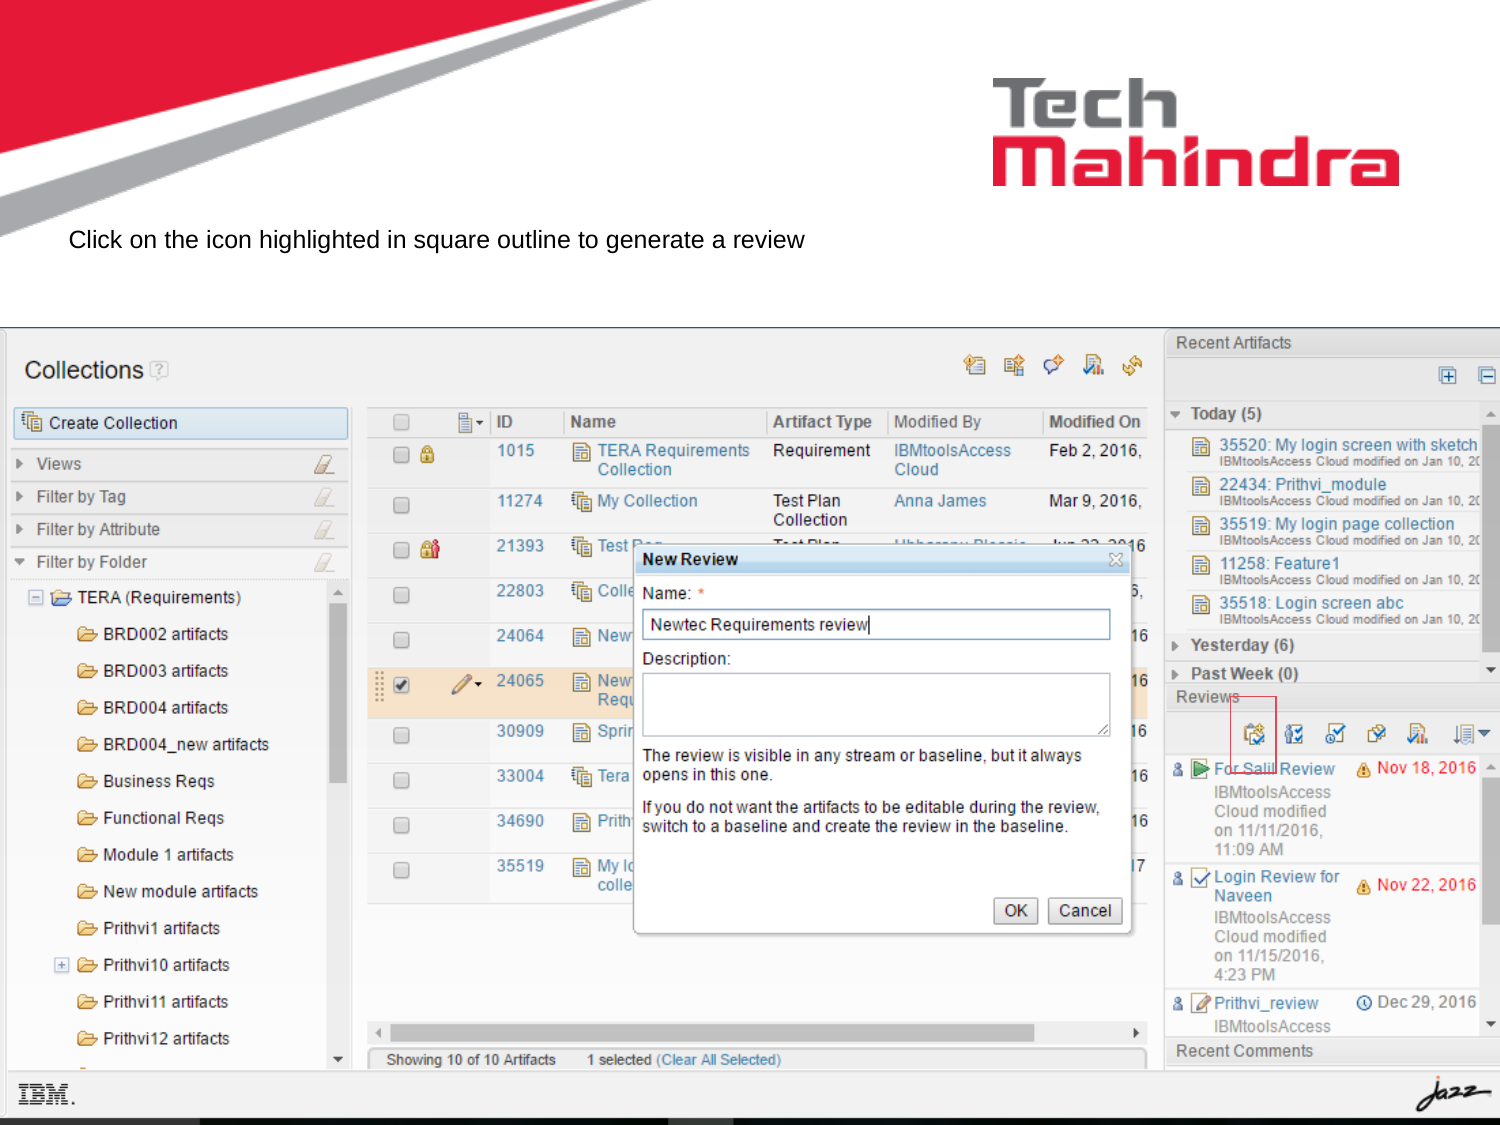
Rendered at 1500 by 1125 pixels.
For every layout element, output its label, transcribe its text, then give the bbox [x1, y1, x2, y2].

picture [0, 0, 652, 237]
text_box Click on the icon highlighted in square outline to generate a review [68, 223, 1424, 254]
picture [993, 78, 1399, 186]
picture [0, 327, 1500, 1125]
